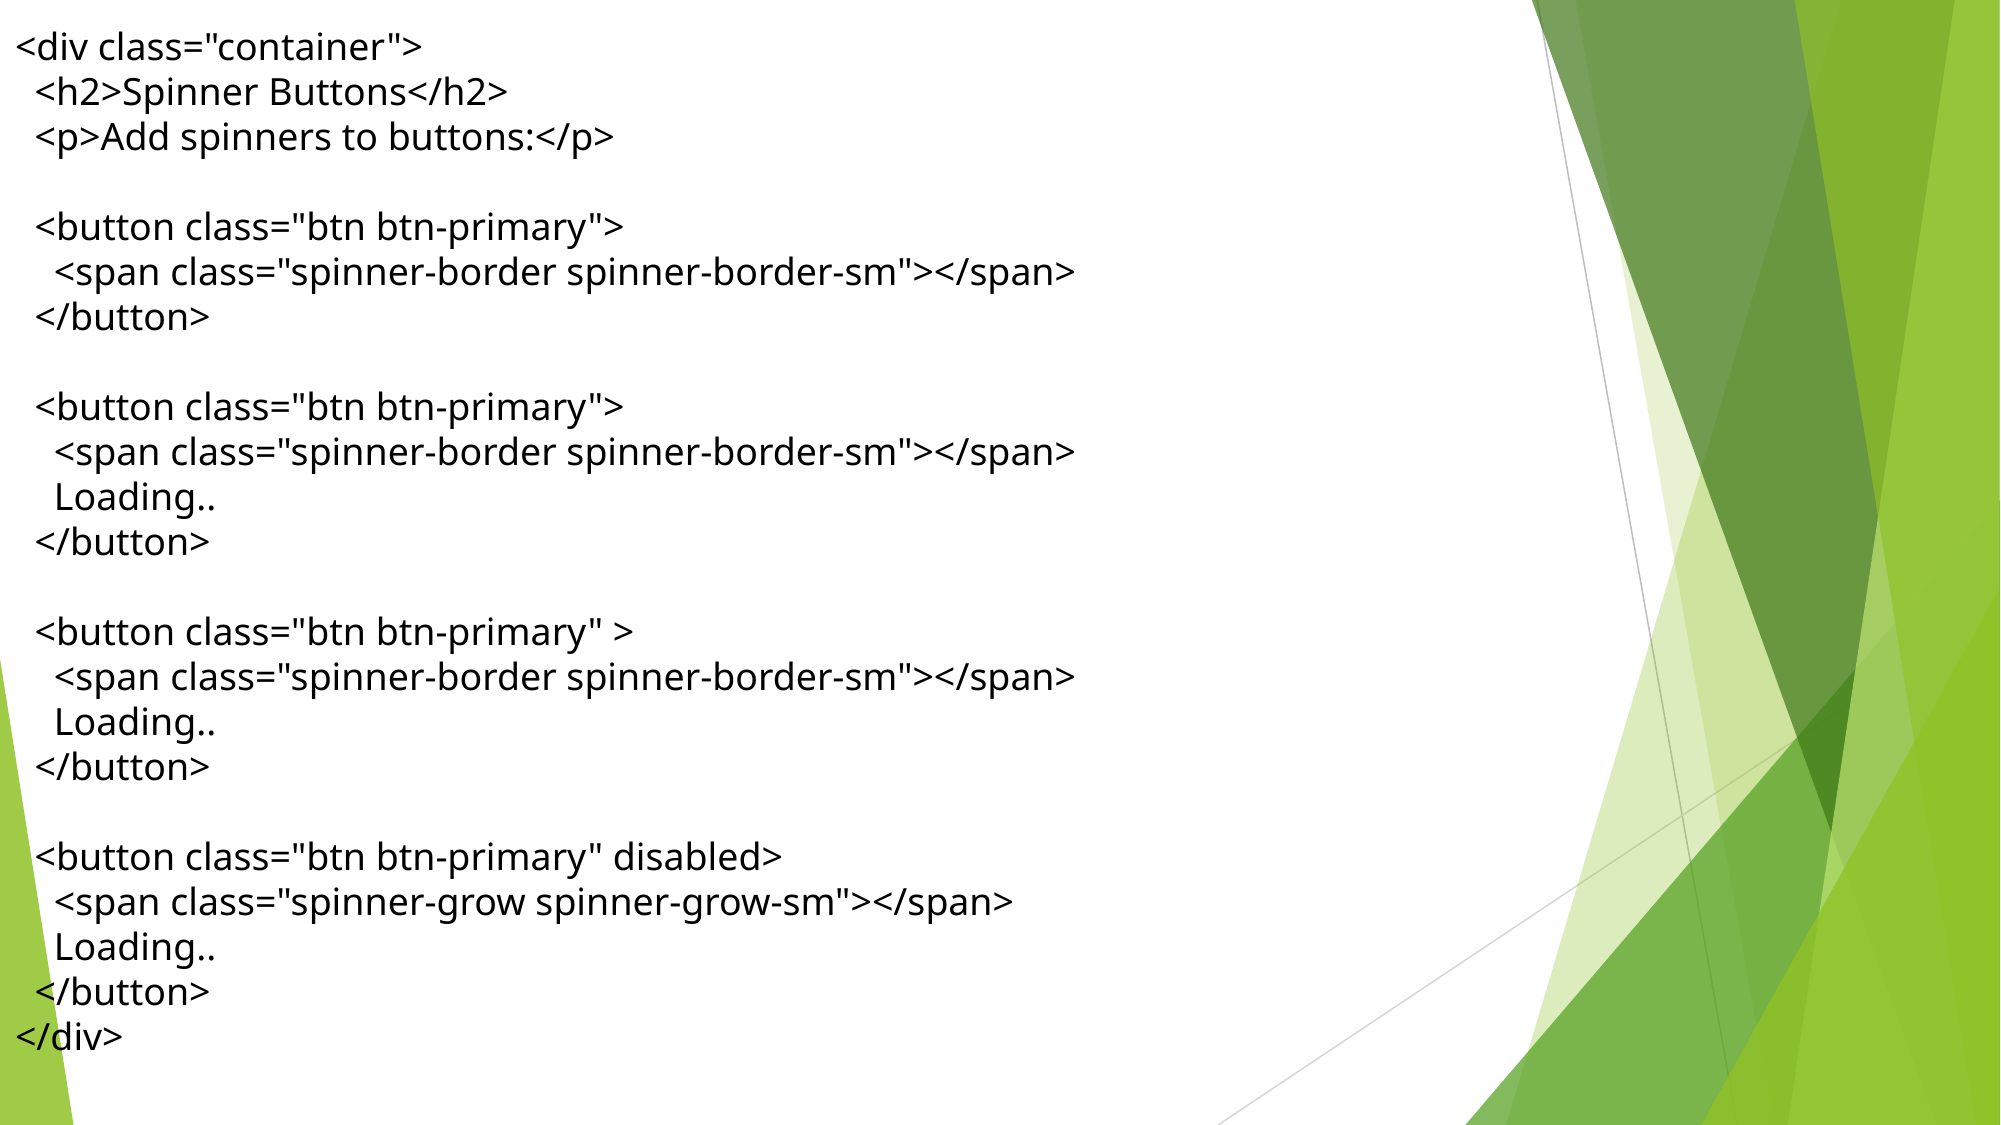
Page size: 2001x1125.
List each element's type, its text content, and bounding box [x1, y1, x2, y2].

text_box <div class="container"> <h2>Spinner Buttons</h2> <p>Add spinners to buttons:</p> <button class="btn btn-primary"> <span class="spinner-border spinner-border-sm"></span> </button> <button class="btn btn-primary"> <span class="spinner-border spinner-border-sm"></span> Loading.. </button> <button class="btn btn-primary" > <span class="spinner-border spinner-border-sm"></span> Loading.. </button> <button class="btn btn-primary" disabled> <span class="spinner-grow spinner-grow-sm"></span> Loading.. </button> </div> [0, 15, 1810, 1066]
